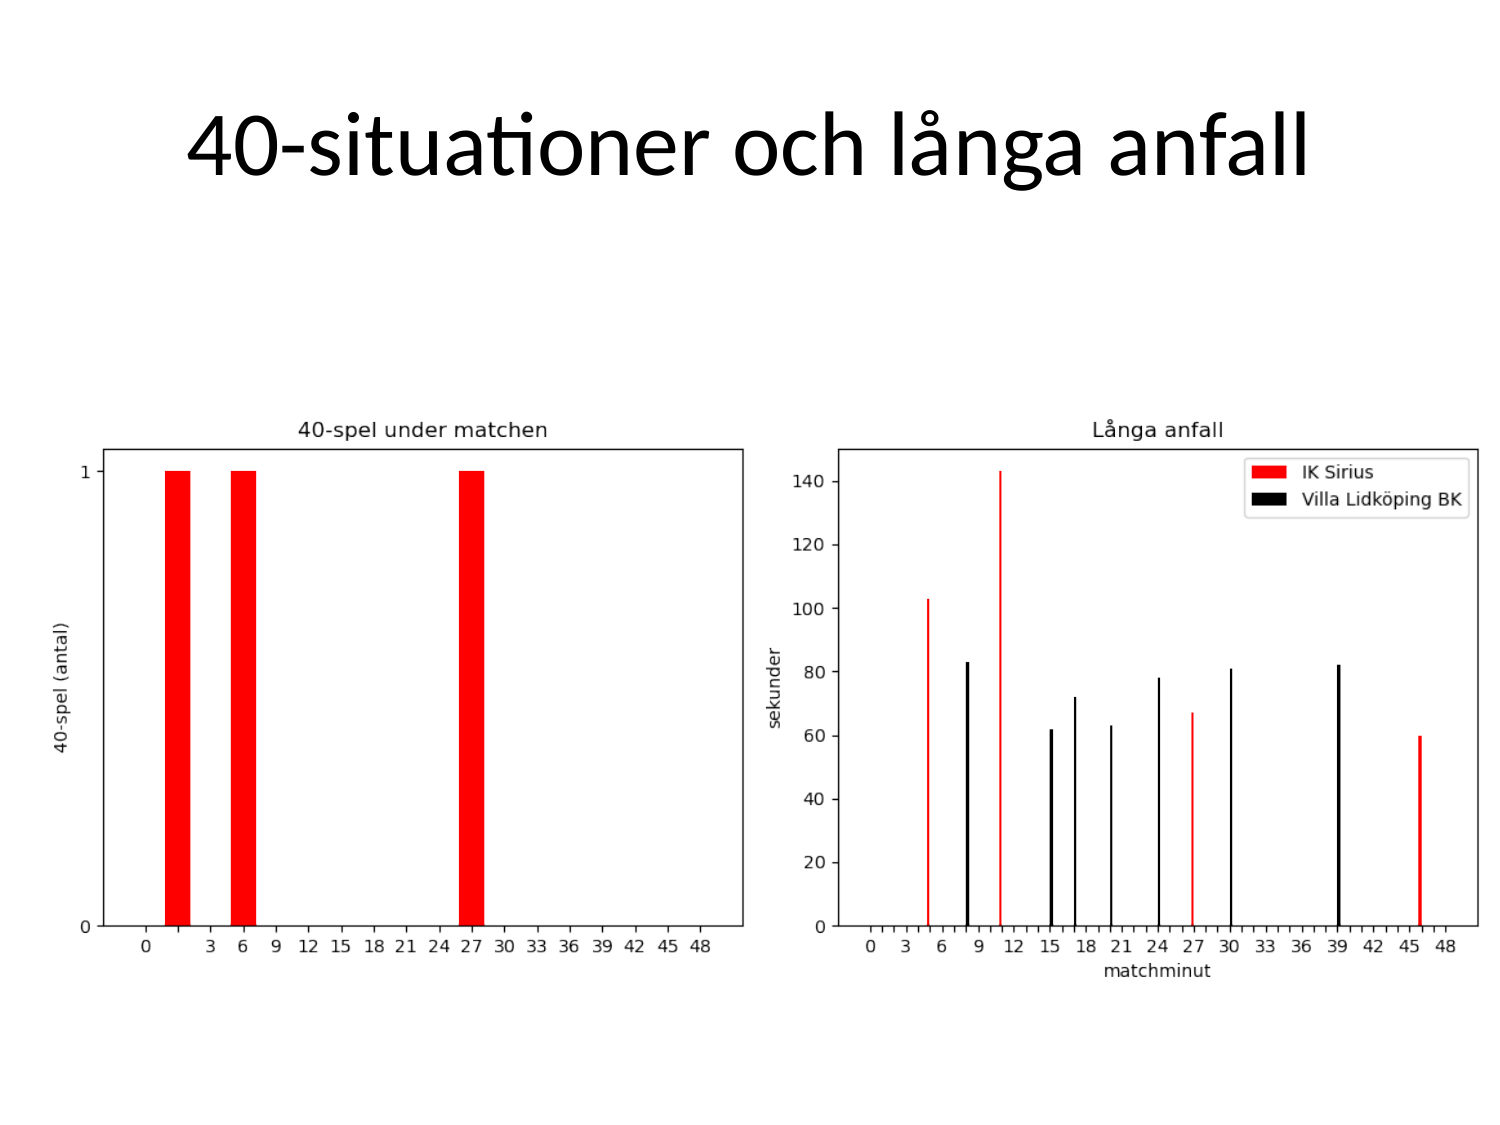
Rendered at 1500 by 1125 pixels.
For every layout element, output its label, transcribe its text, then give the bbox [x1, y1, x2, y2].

picture [0, 374, 1500, 994]
title 40-situationer och långa anfall [75, 45, 1425, 233]
